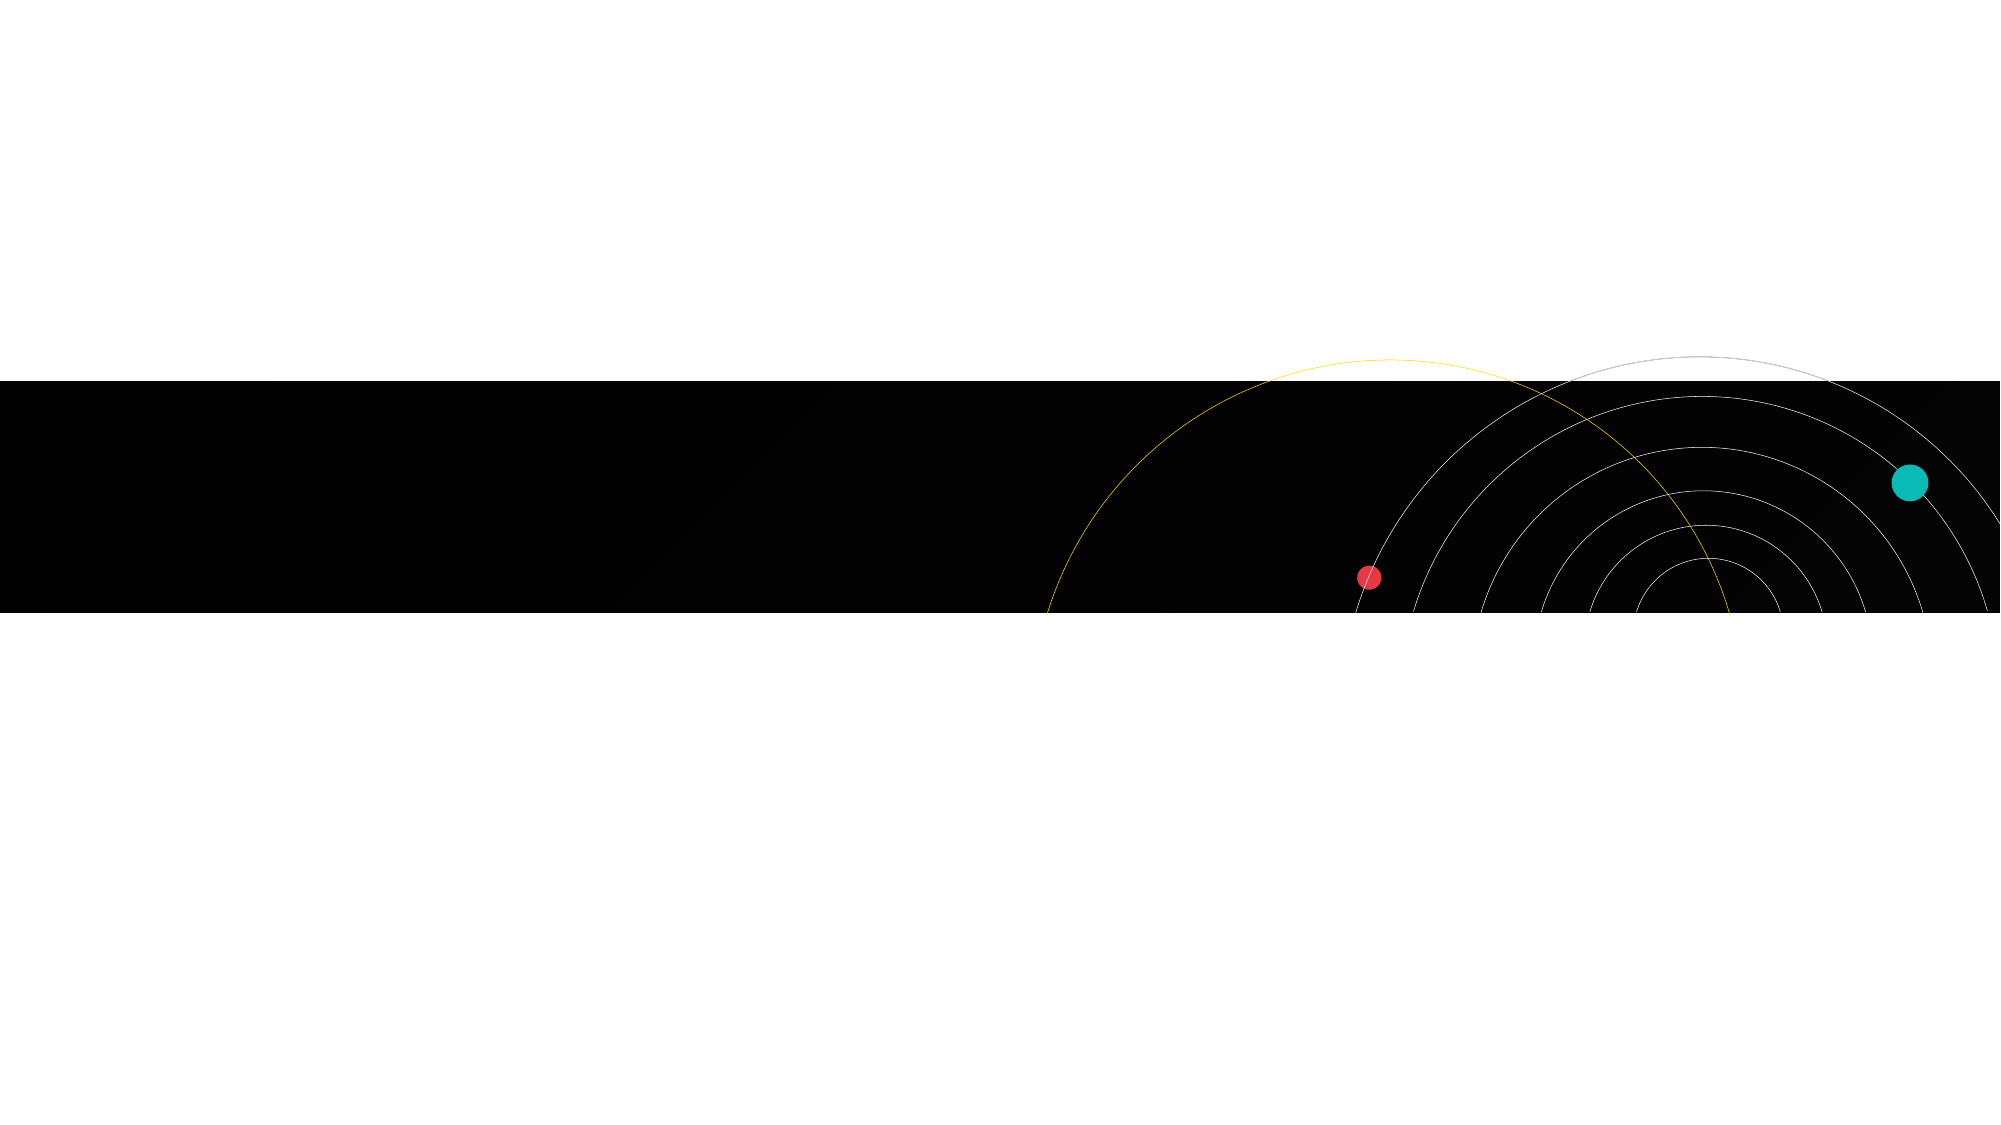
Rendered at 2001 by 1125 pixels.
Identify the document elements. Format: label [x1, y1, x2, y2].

text_box [1833, 380, 2000, 519]
text_box [1516, 380, 1566, 391]
text_box [1355, 564, 1372, 589]
text_box [1045, 358, 1546, 717]
text_box [1354, 355, 2000, 714]
text_box [0, 380, 1265, 614]
